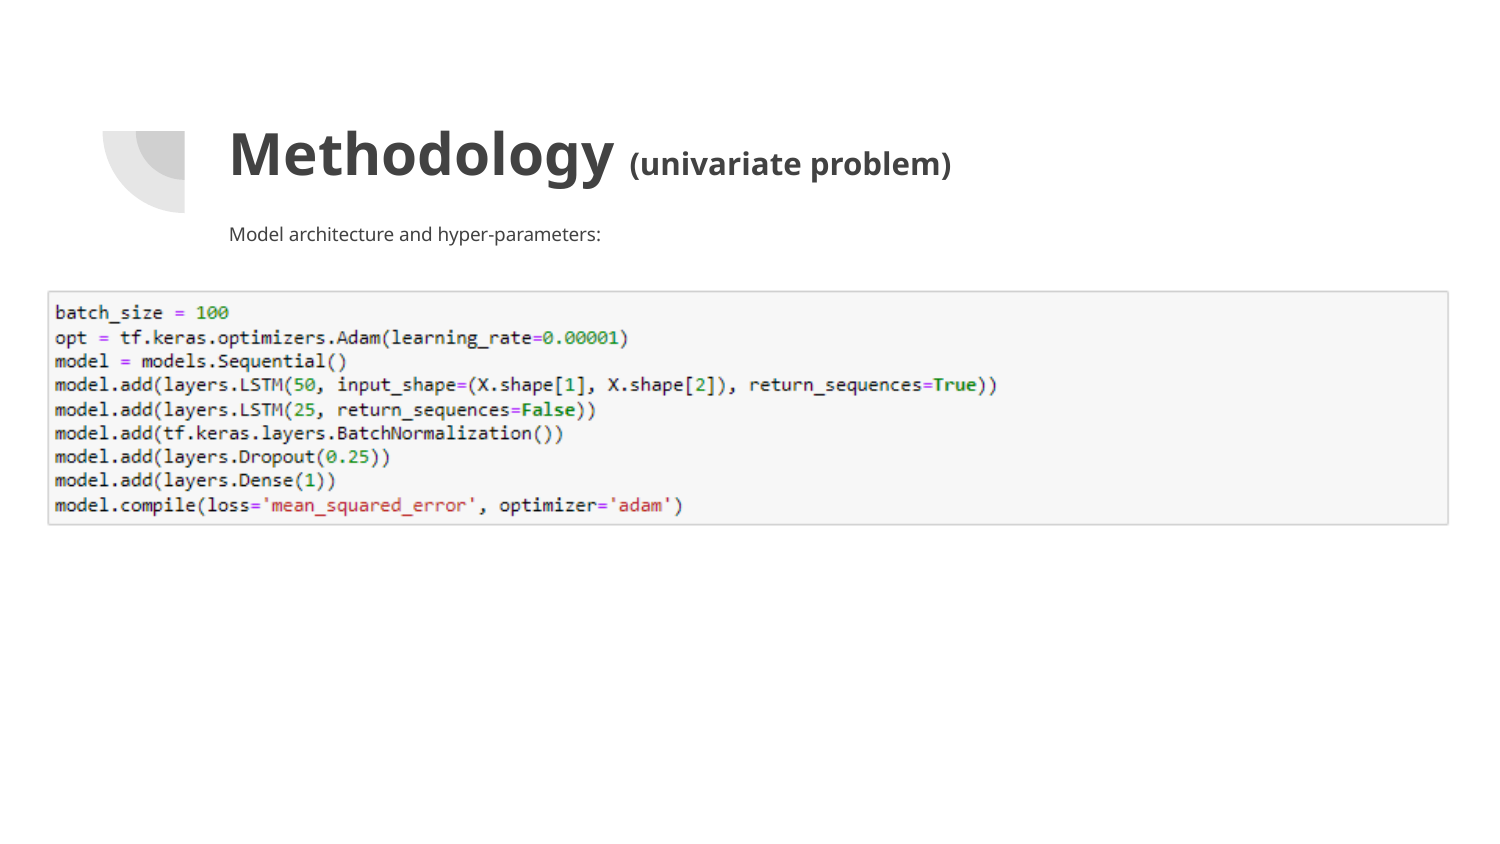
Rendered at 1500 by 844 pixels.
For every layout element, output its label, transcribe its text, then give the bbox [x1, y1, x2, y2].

title Methodology (univariate problem) [213, 98, 1368, 263]
picture [43, 279, 1457, 532]
